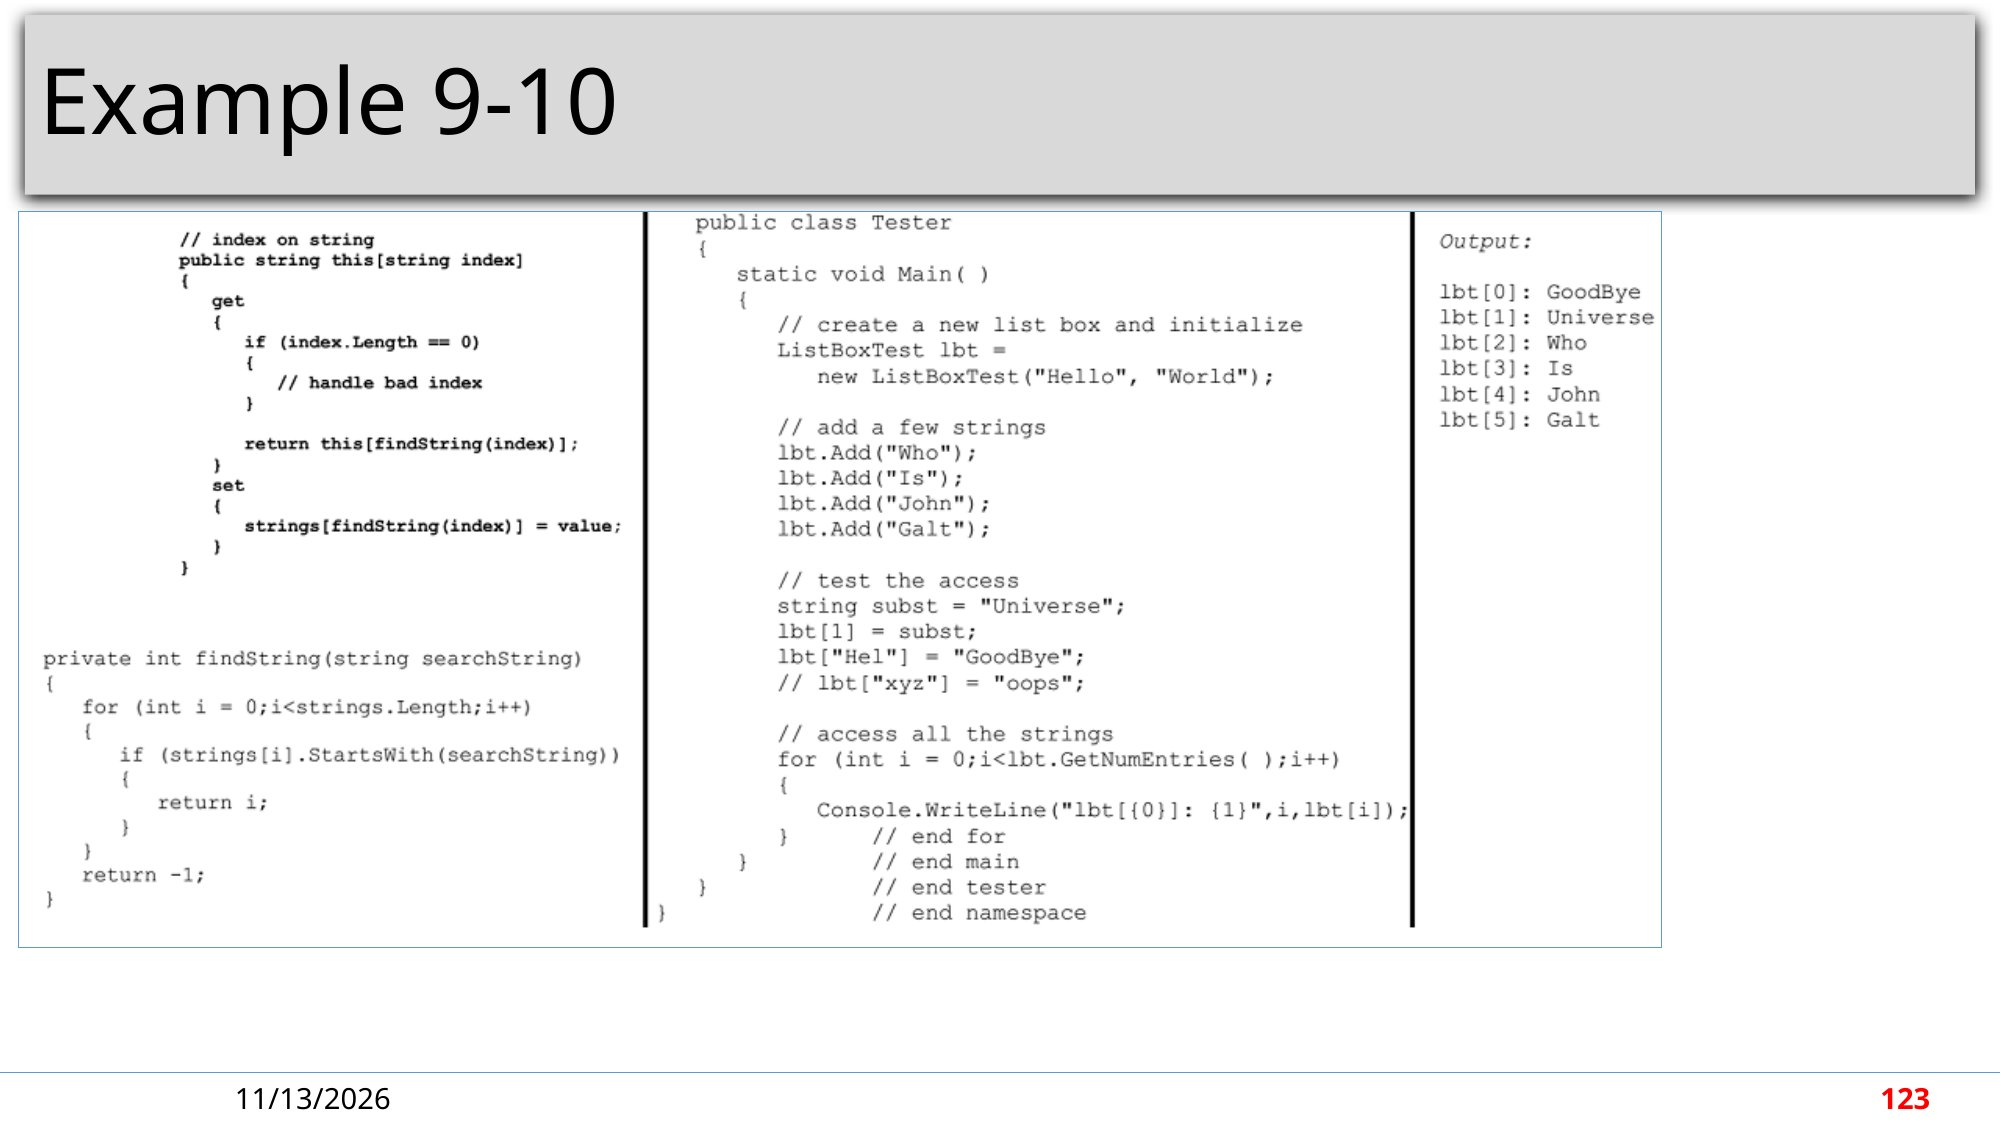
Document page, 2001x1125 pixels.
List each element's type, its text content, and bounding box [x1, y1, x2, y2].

slide_number 123 [1495, 1072, 1946, 1115]
title Example 9-10 [24, 14, 1975, 195]
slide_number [220, 1072, 671, 1115]
picture [18, 211, 1662, 948]
